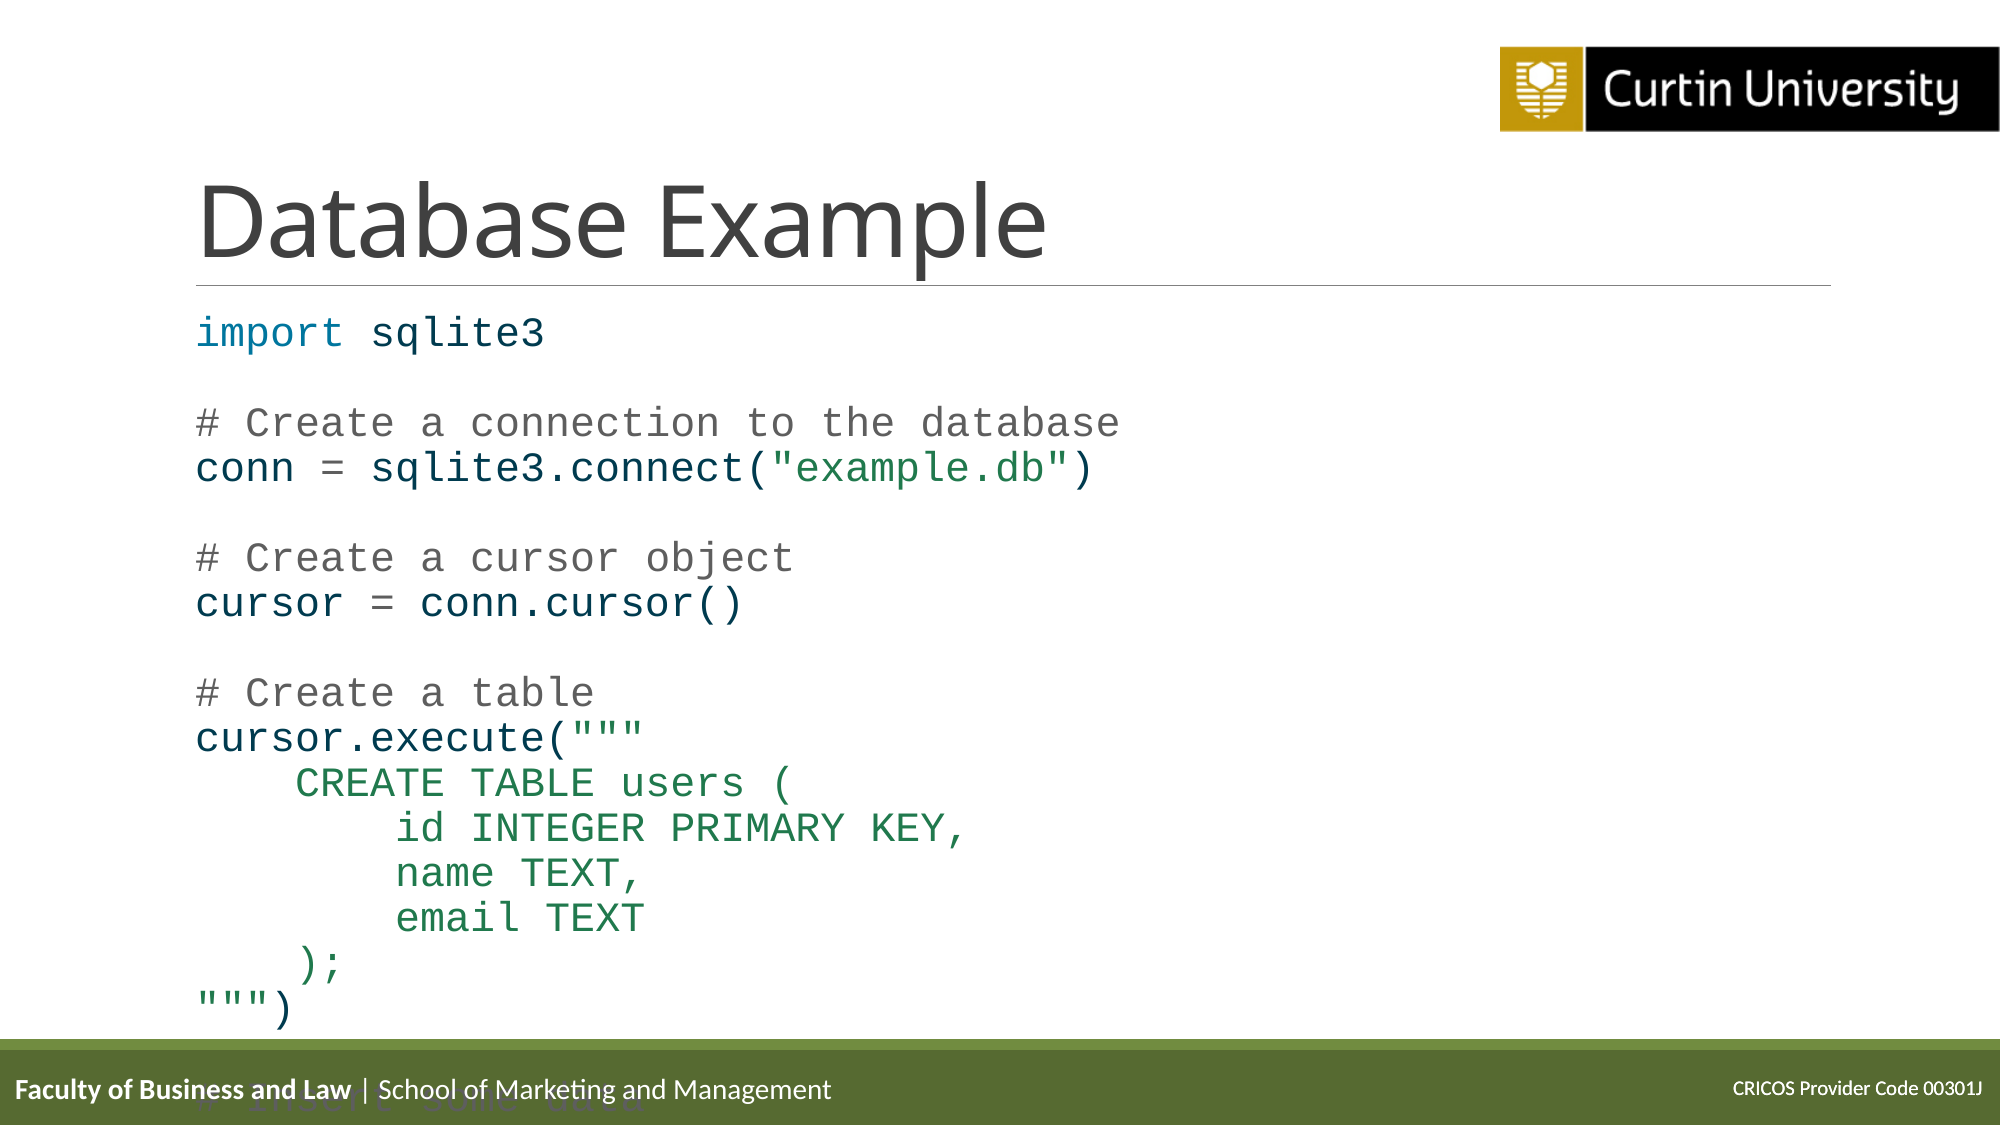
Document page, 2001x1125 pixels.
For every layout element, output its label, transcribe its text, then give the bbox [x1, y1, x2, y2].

picture [1500, 46, 2000, 132]
list import sqlite3 # Create a connection to the database conn = sqlite3.connect("example.db") # Create a cursor object cursor = conn.cursor() # Create a table cursor.execute(""" CREATE TABLE users ( id INTEGER PRIMARY KEY, name TEXT, email TEXT ); """) # Insert some data cursor.execute("INSERT INTO users (name, email) VALUES ('John Doe', 'johndoe@example.com')") # Commit the changes conn.commit() # Close the connection conn.close() [180, 302, 1830, 963]
footer Faculty of Business and Law | School of Marketing and Management [0, 1057, 1646, 1118]
title Database Example [180, 47, 1830, 285]
